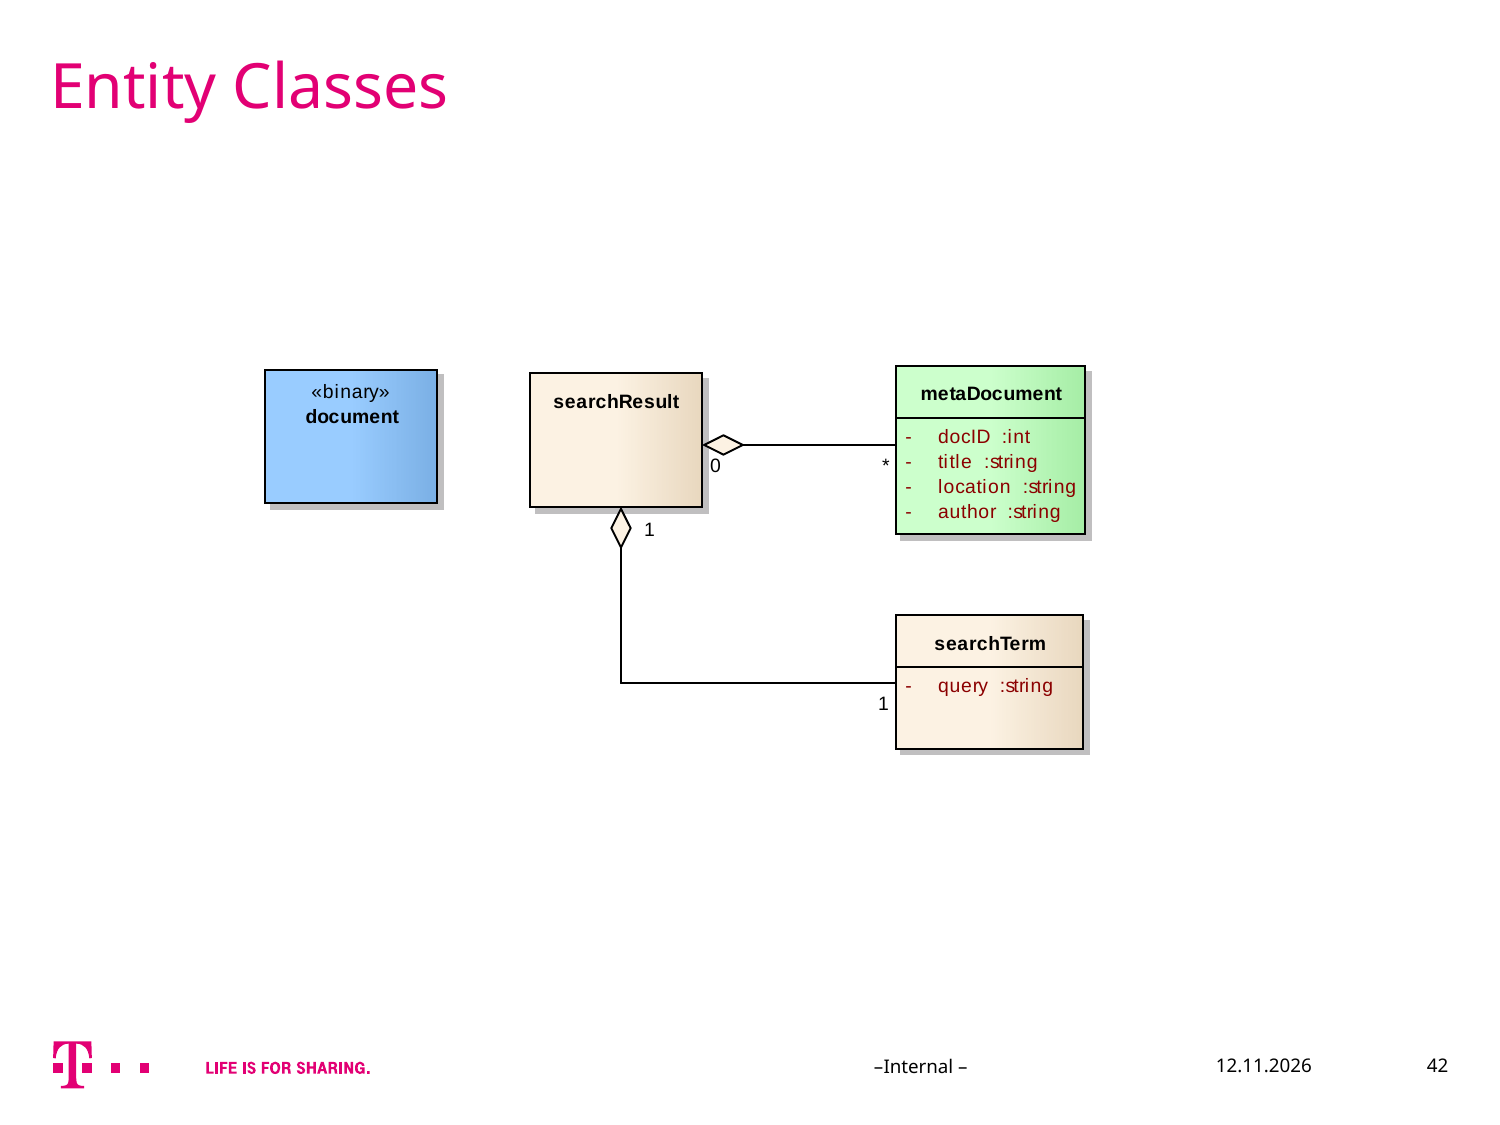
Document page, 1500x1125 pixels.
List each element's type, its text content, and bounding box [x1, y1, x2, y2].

picture [235, 336, 1117, 800]
slide_number 42 [1400, 1054, 1449, 1078]
title Entity Classes [49, 54, 1444, 125]
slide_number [1115, 1054, 1400, 1078]
footer –Internal – [419, 1054, 1093, 1078]
